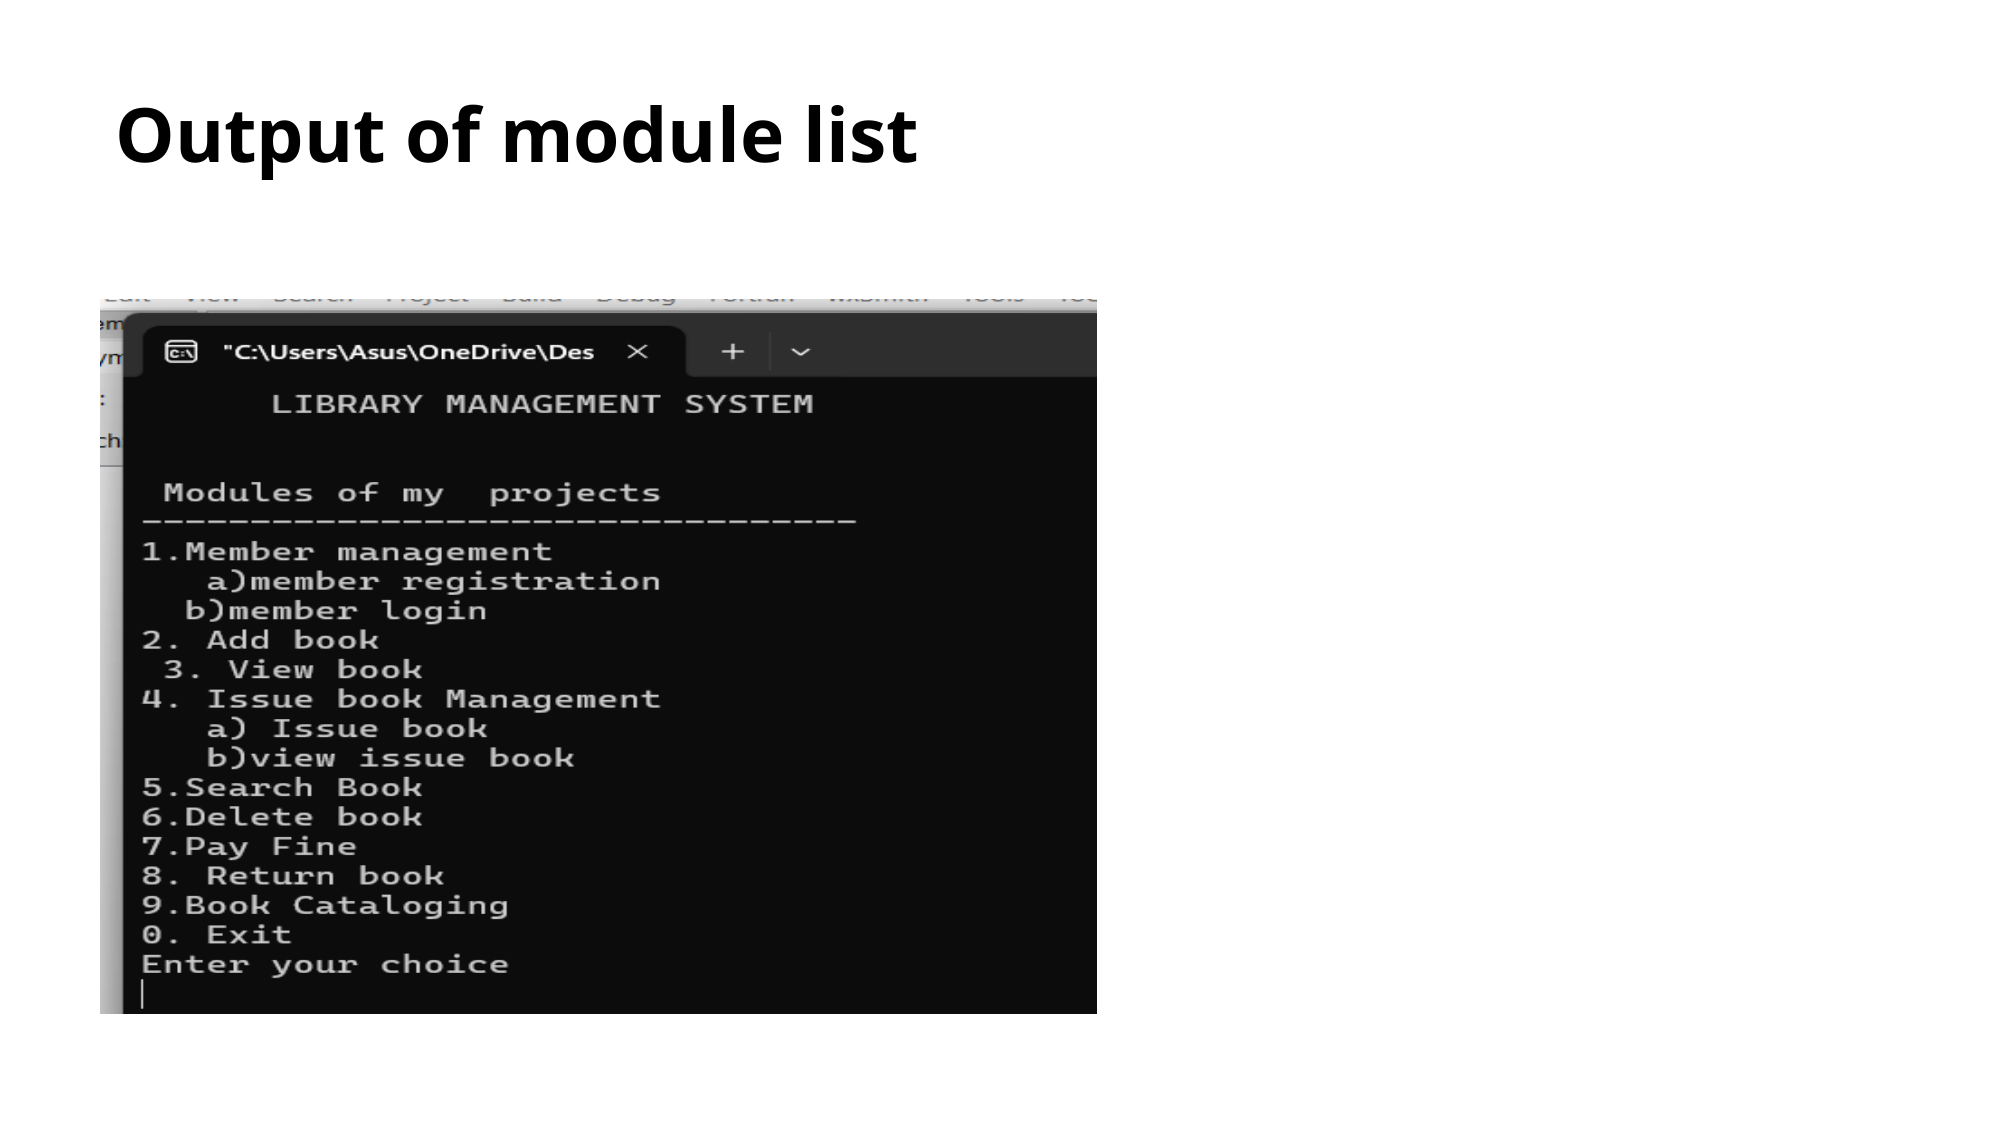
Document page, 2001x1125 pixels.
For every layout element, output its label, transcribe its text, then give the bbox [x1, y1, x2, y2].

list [100, 299, 1097, 1014]
title Output of module list [100, 90, 1863, 276]
